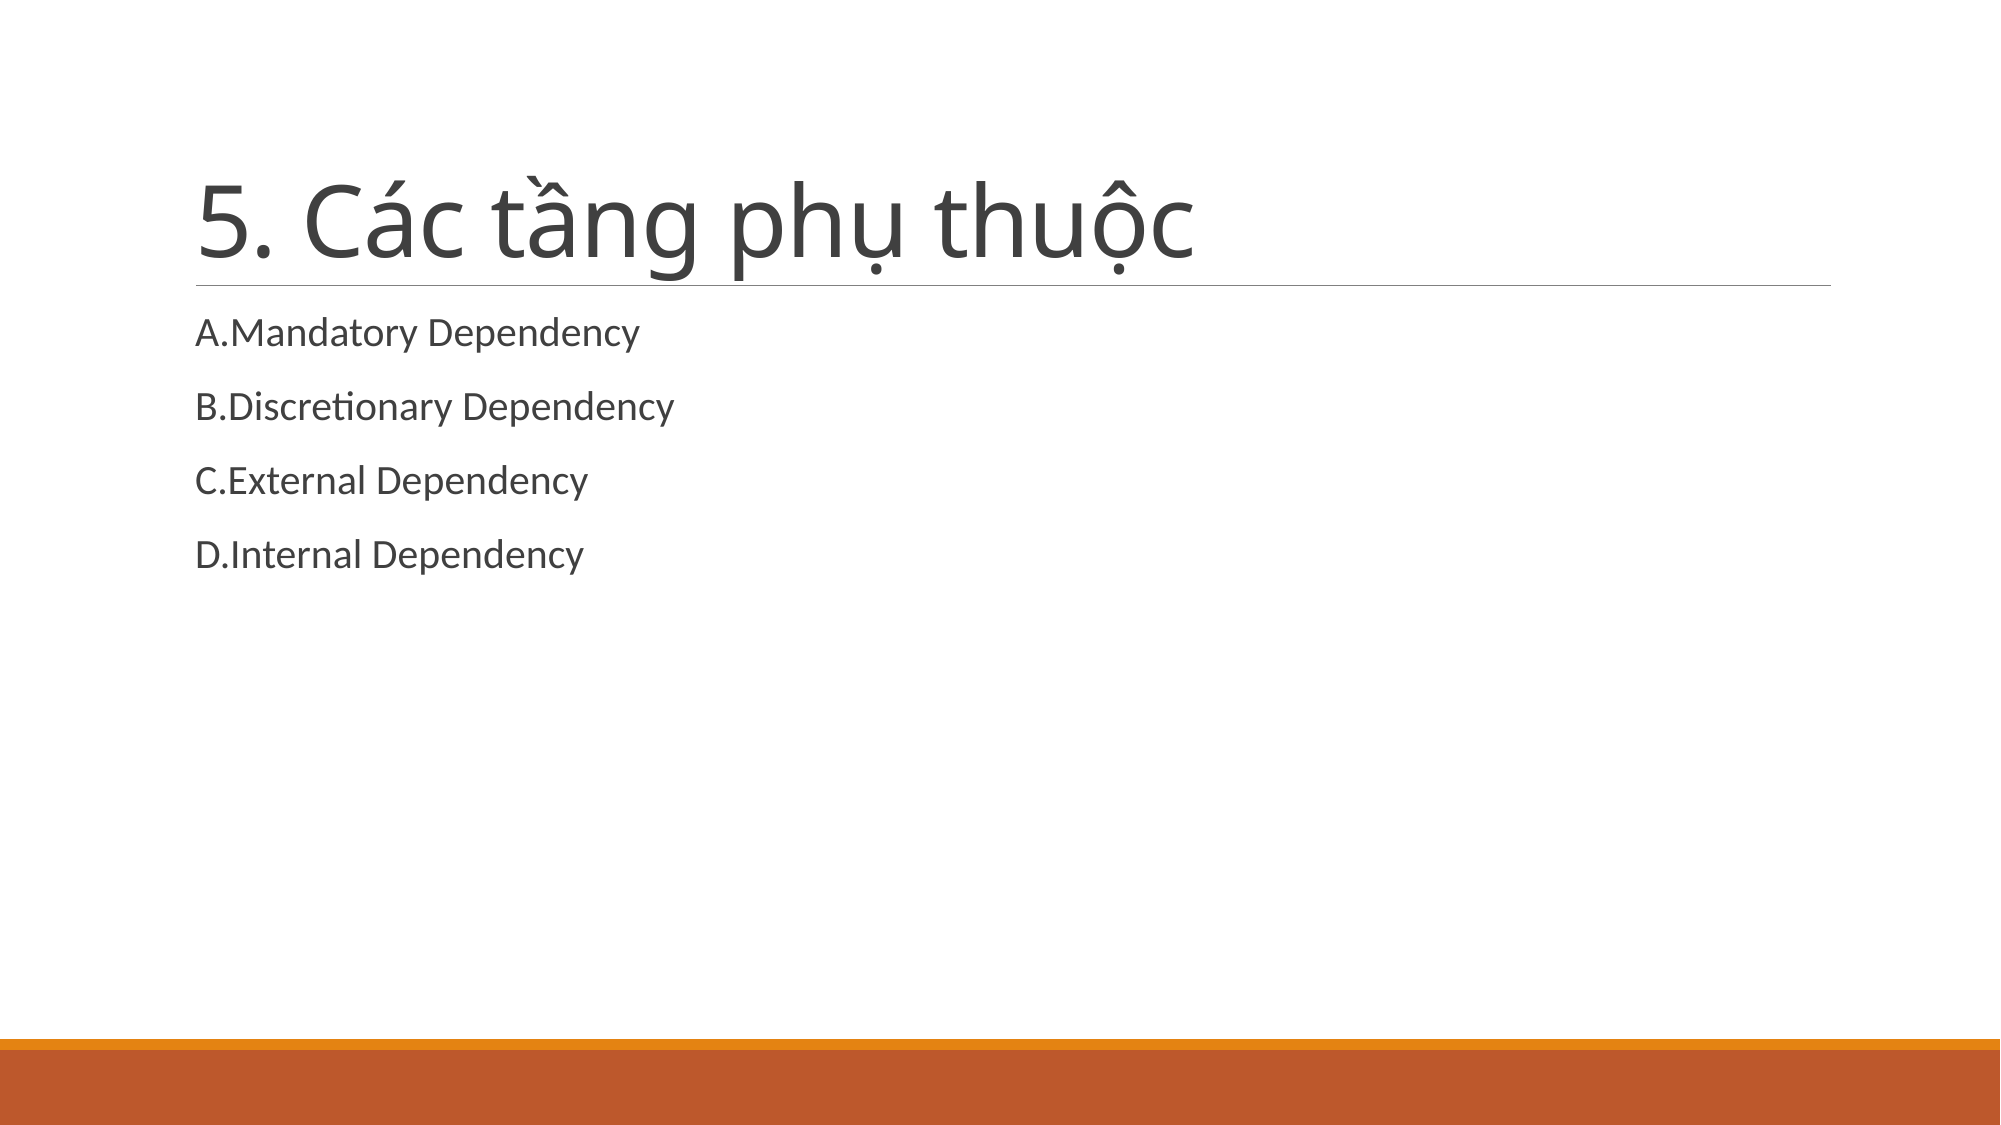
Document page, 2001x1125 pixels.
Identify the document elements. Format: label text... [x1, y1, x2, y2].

title 5. Các tầng phụ thuộc [180, 47, 1830, 285]
list A.Mandatory Dependency B.Discretionary Dependency C.External Dependency D.Internal Dependency [180, 302, 1830, 963]
